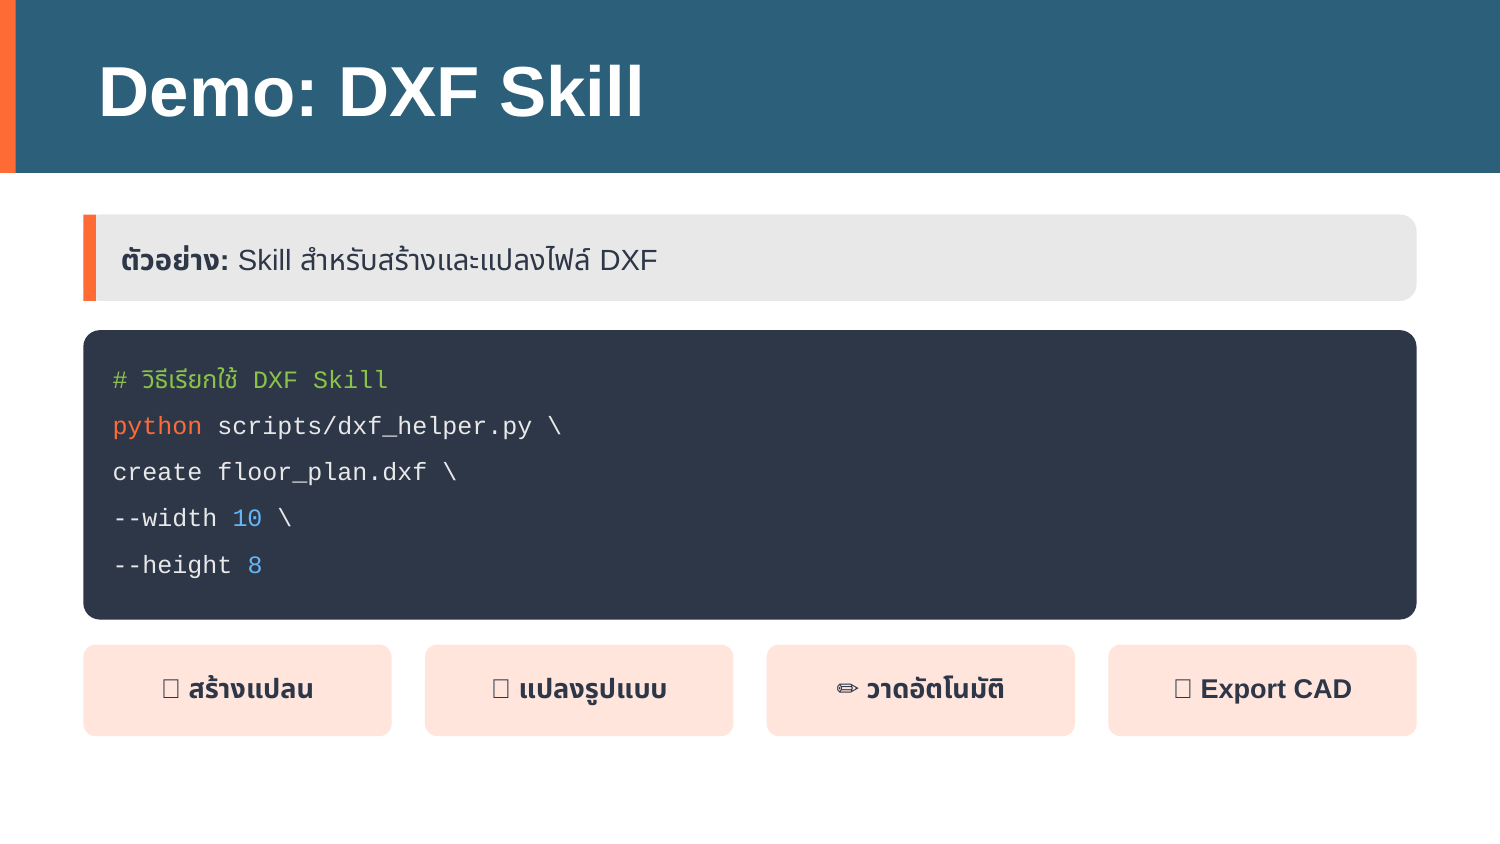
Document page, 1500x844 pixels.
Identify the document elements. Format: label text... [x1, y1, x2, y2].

text_box [0, 0, 7, 173]
text_box [90, 214, 1417, 301]
text_box [8, 0, 1500, 173]
text_box python scripts/dxf_helper.py \ [112, 405, 1414, 440]
text_box [83, 330, 1417, 620]
text_box [1108, 644, 1417, 737]
text_box [83, 218, 89, 297]
text_box [83, 644, 392, 737]
text_box ✏️ วาดอัตโนมัติ [791, 671, 1051, 710]
text_box [766, 644, 1075, 737]
text_box 📐 สร้างแปลน [107, 671, 368, 710]
text_box # วิธีเรียกใช้ DXF Skill [112, 359, 1414, 393]
text_box create floor_plan.dxf \ [112, 451, 1414, 486]
text_box Demo: DXF Skill [98, 45, 1443, 127]
text_box 💾 Export CAD [1132, 671, 1393, 710]
text_box --height 8 [112, 544, 1414, 578]
text_box [424, 644, 734, 737]
text_box --width 10 \ [112, 498, 1414, 532]
text_box ตัวอย่าง: Skill สำหรับสร้างและแปลงไฟล์ DXF [120, 239, 1417, 276]
text_box 🔄 แปลงรูปแบบ [449, 671, 709, 710]
